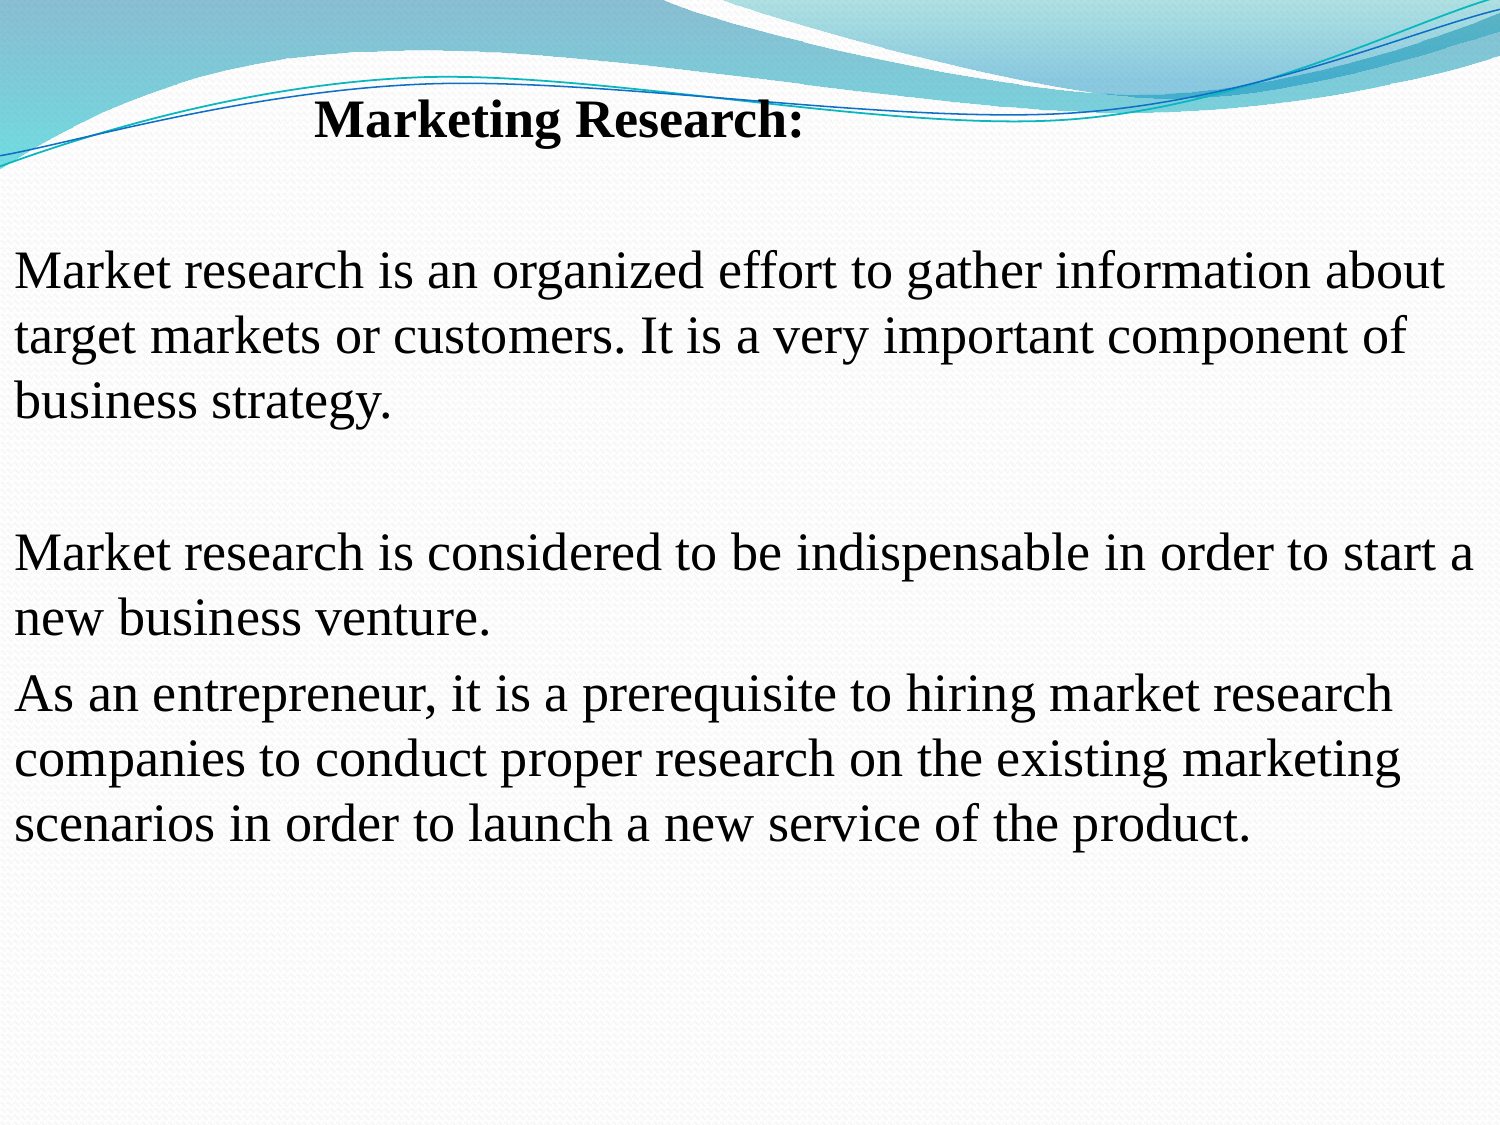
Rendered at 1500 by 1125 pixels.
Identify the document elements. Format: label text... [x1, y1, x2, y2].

list Marketing Research: Market research is an organized effort to gather information about target markets or customers. It is a very important component of business strategy. Market research is considered to be indispensable in order to start a new business venture. As an entrepreneur, it is a prerequisite to hiring market research companies to conduct proper research on the existing marketing scenarios in order to launch a new service of the product. [0, 0, 1500, 1125]
